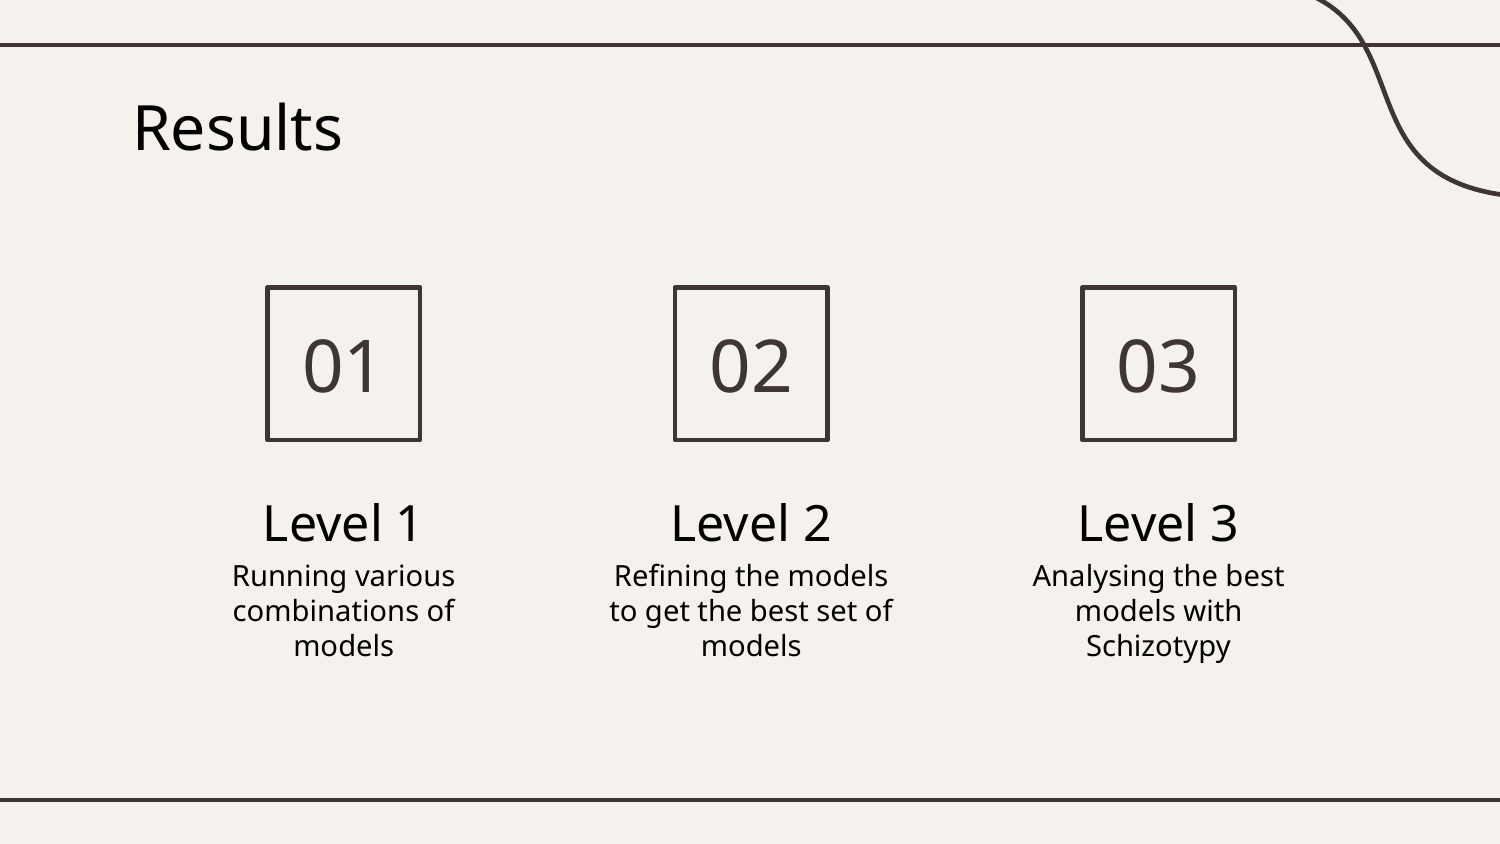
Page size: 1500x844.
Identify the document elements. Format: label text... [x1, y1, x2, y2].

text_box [1075, 287, 1242, 441]
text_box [668, 287, 835, 441]
subtitle Level 1 [178, 476, 510, 542]
subtitle Running various combinations of models [178, 542, 510, 637]
subtitle Level 2 [585, 476, 917, 542]
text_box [260, 287, 427, 441]
title Results [116, 72, 1023, 167]
subtitle Refining the models to get the best set of models [585, 542, 917, 637]
subtitle Analysing the best models with Schizotypy [993, 542, 1324, 637]
subtitle Level 3 [993, 476, 1324, 542]
